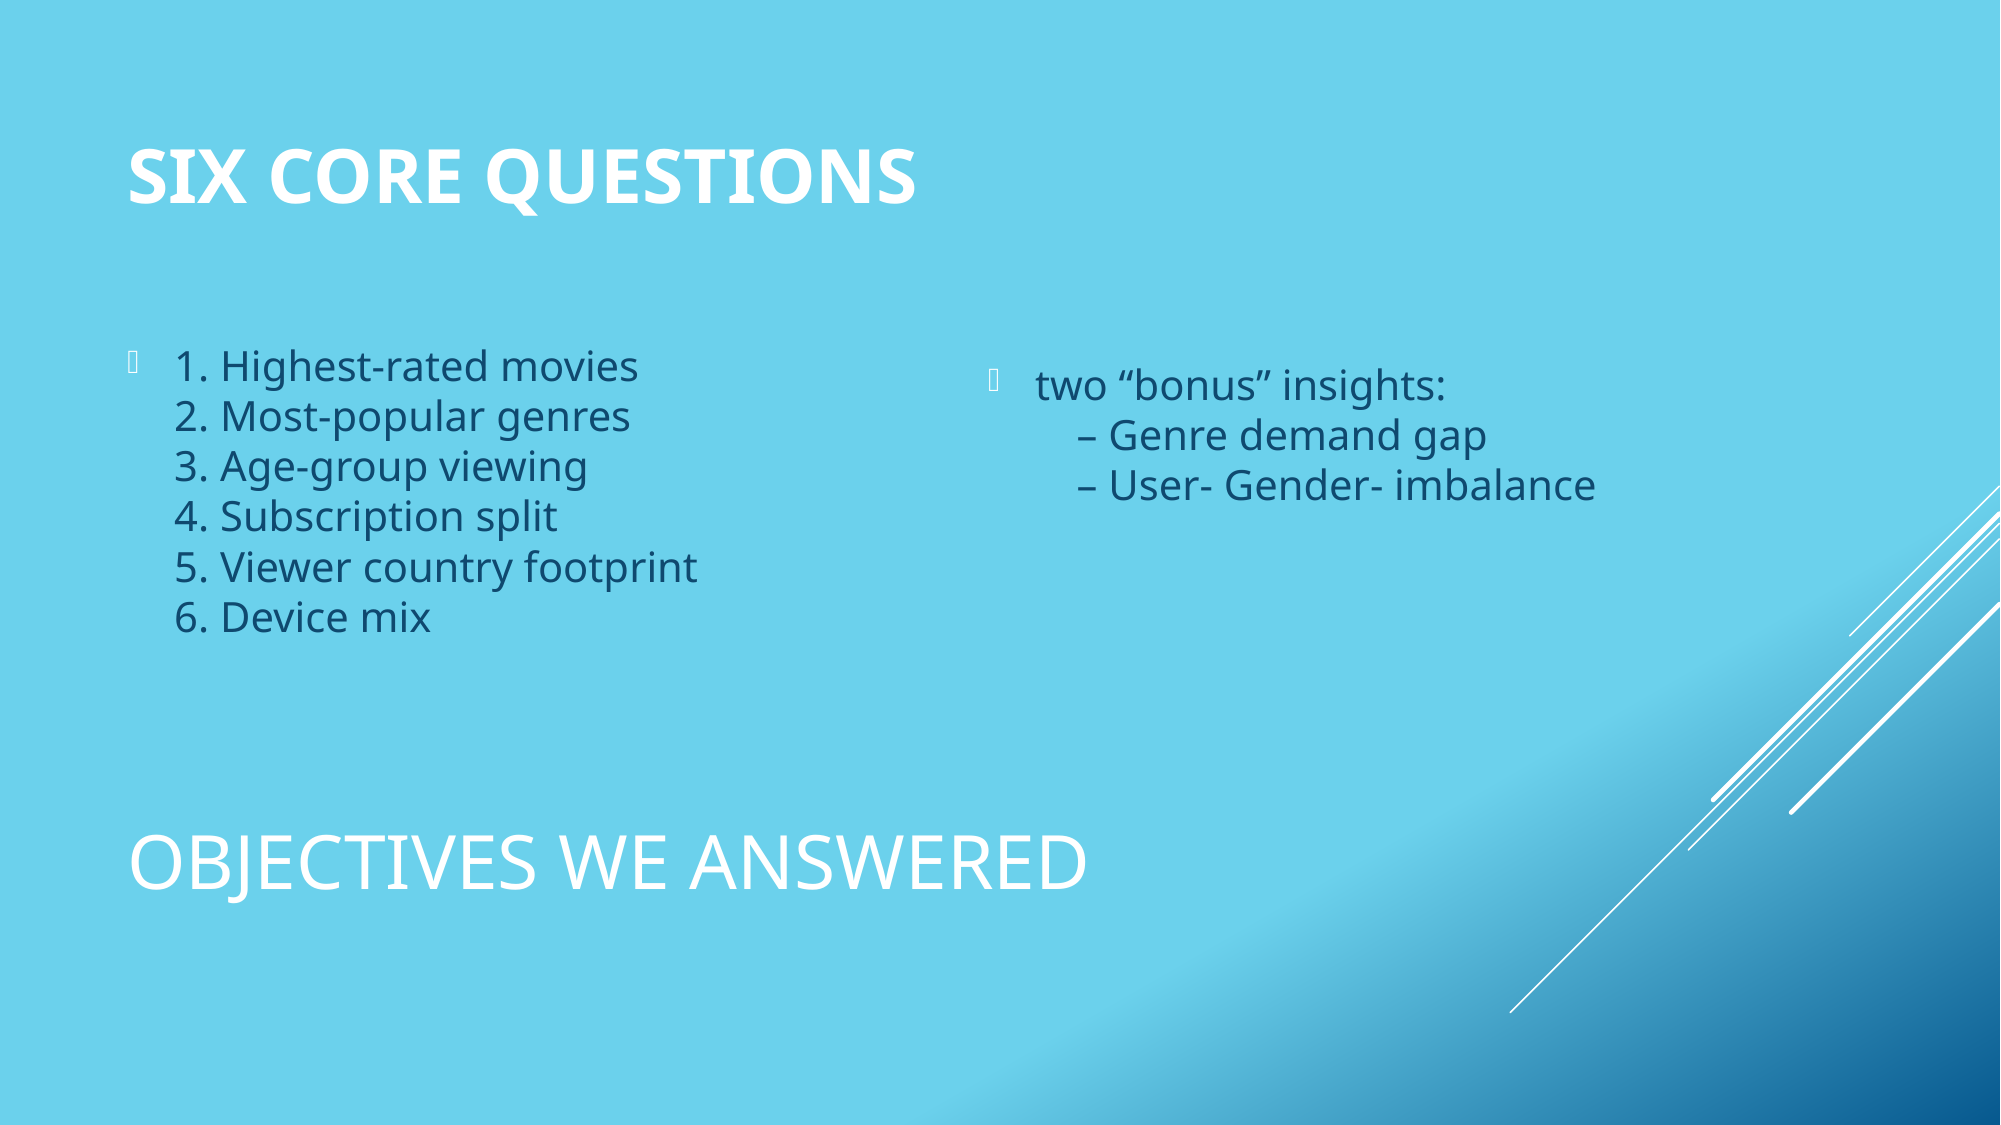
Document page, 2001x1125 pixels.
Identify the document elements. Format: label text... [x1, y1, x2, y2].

text_box Six Core Questions [112, 50, 1513, 298]
text_box two “bonus” insights: – Genre demand gap – User- Gender- imbalance [973, 162, 1943, 706]
list 1. Highest-rated movies 2. Most-popular genres 3. Age-group viewing 4. Subscription split 5. Viewer country footprint 6. Device mix [112, 298, 938, 706]
title Objectives We Answered [112, 736, 1513, 984]
